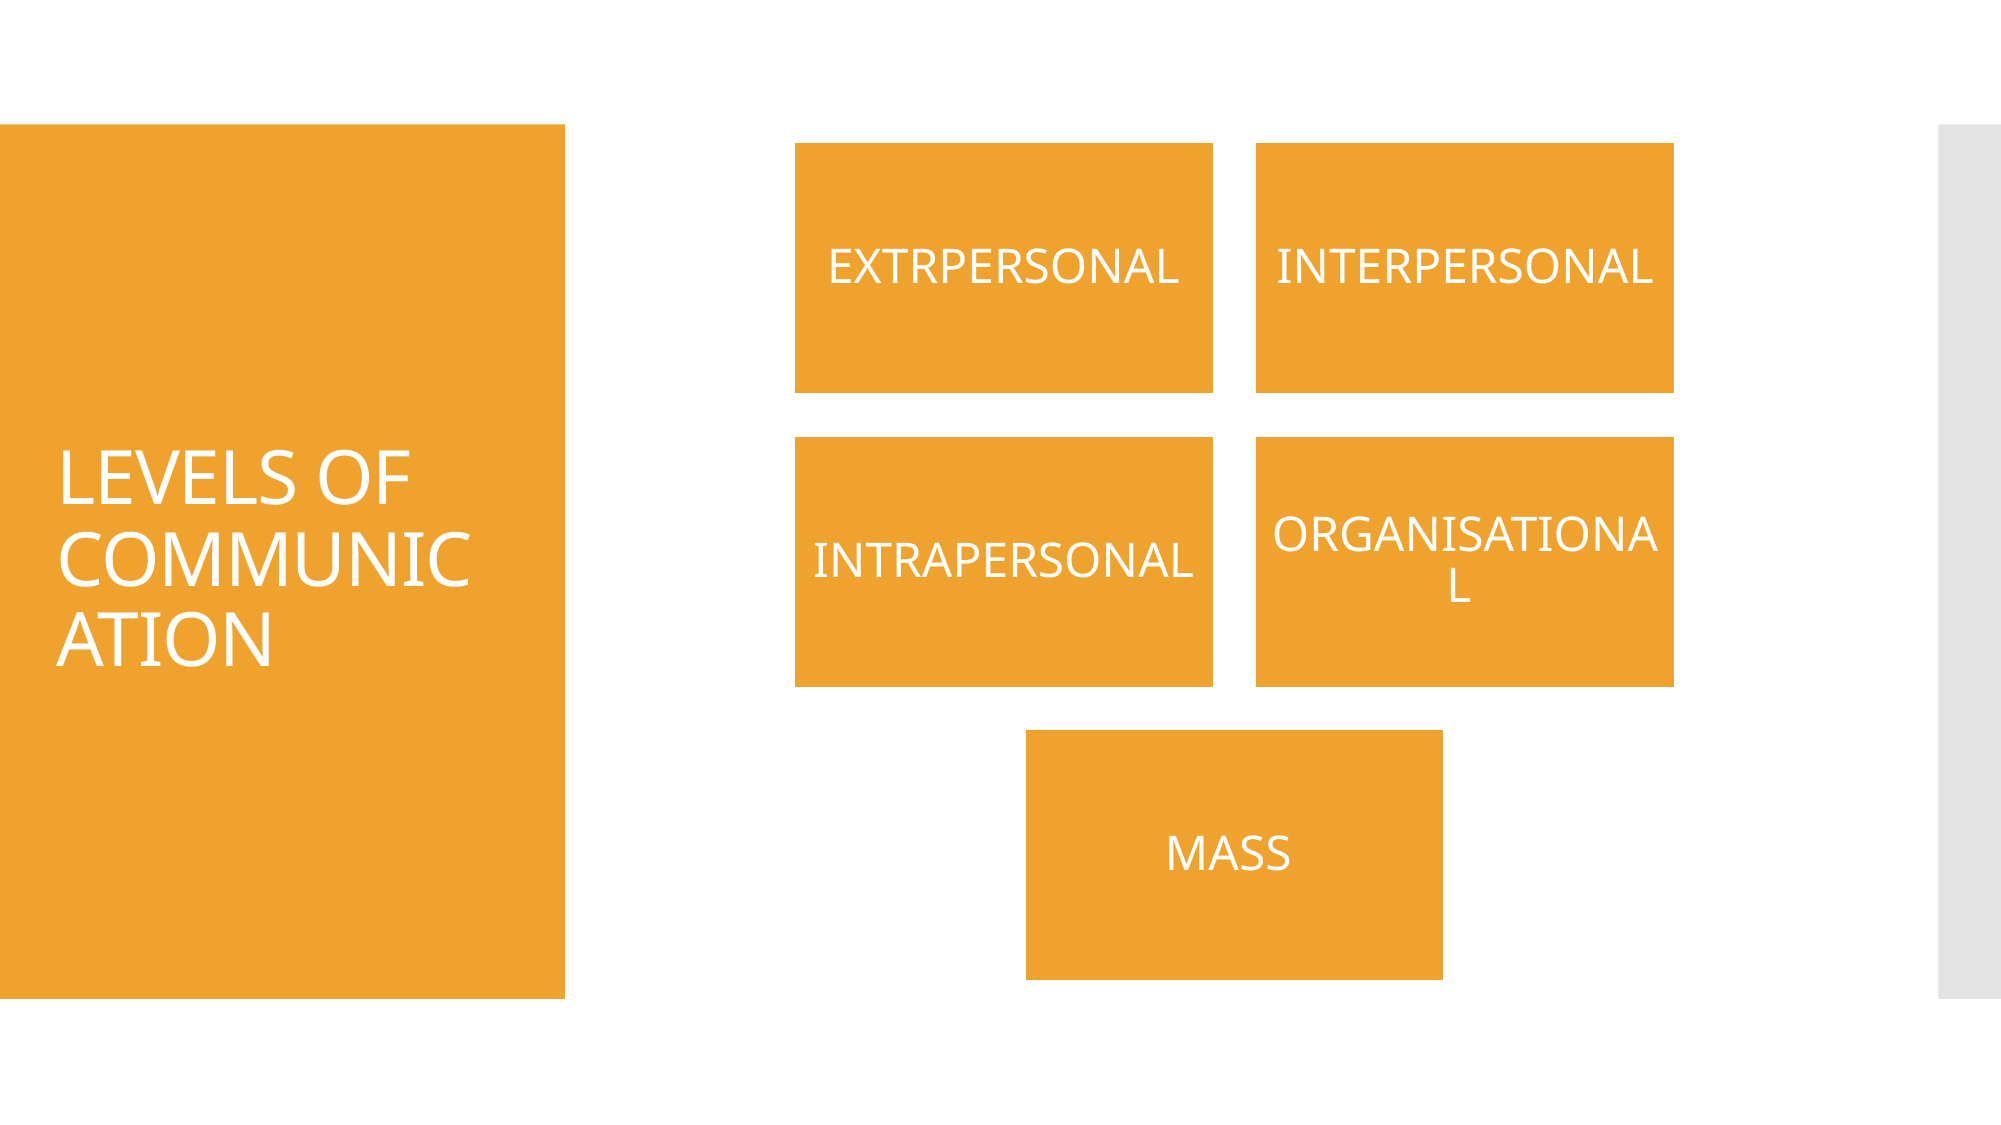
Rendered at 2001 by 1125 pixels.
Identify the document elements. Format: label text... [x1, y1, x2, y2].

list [634, 141, 1835, 982]
title LEVELS OF COMMUNICATION [41, 184, 525, 940]
